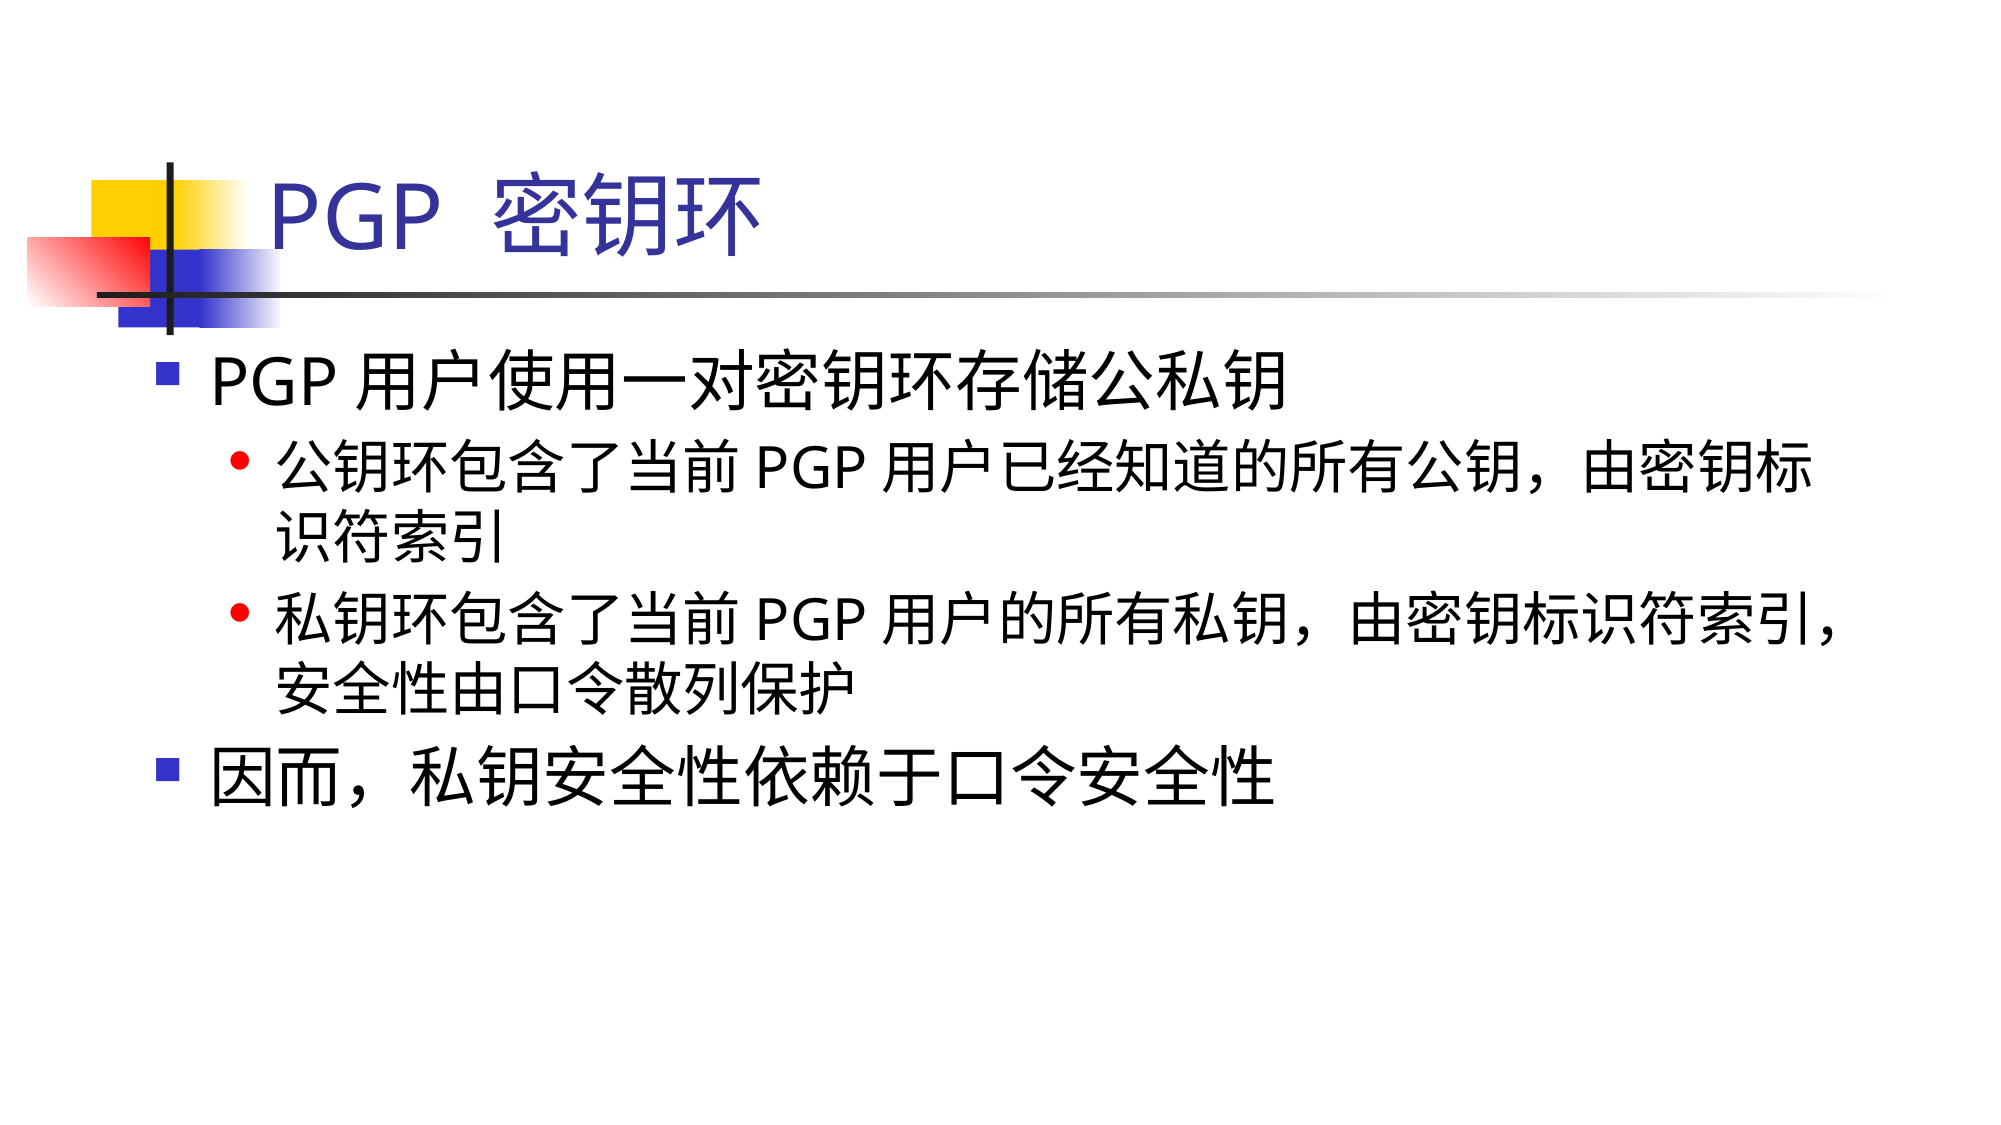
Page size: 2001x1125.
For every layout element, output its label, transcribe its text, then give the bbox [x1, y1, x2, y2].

list PGP用户使用一对密钥环存储公私钥 公钥环包含了当前PGP用户已经知道的所有公钥，由密钥标识符索引 私钥环包含了当前PGP用户的所有私钥，由密钥标识符索引，安全性由口令散列保护 因而，私钥安全性依赖于口令安全性 [137, 331, 1838, 1006]
title PGP 密钥环 [251, 35, 1957, 275]
